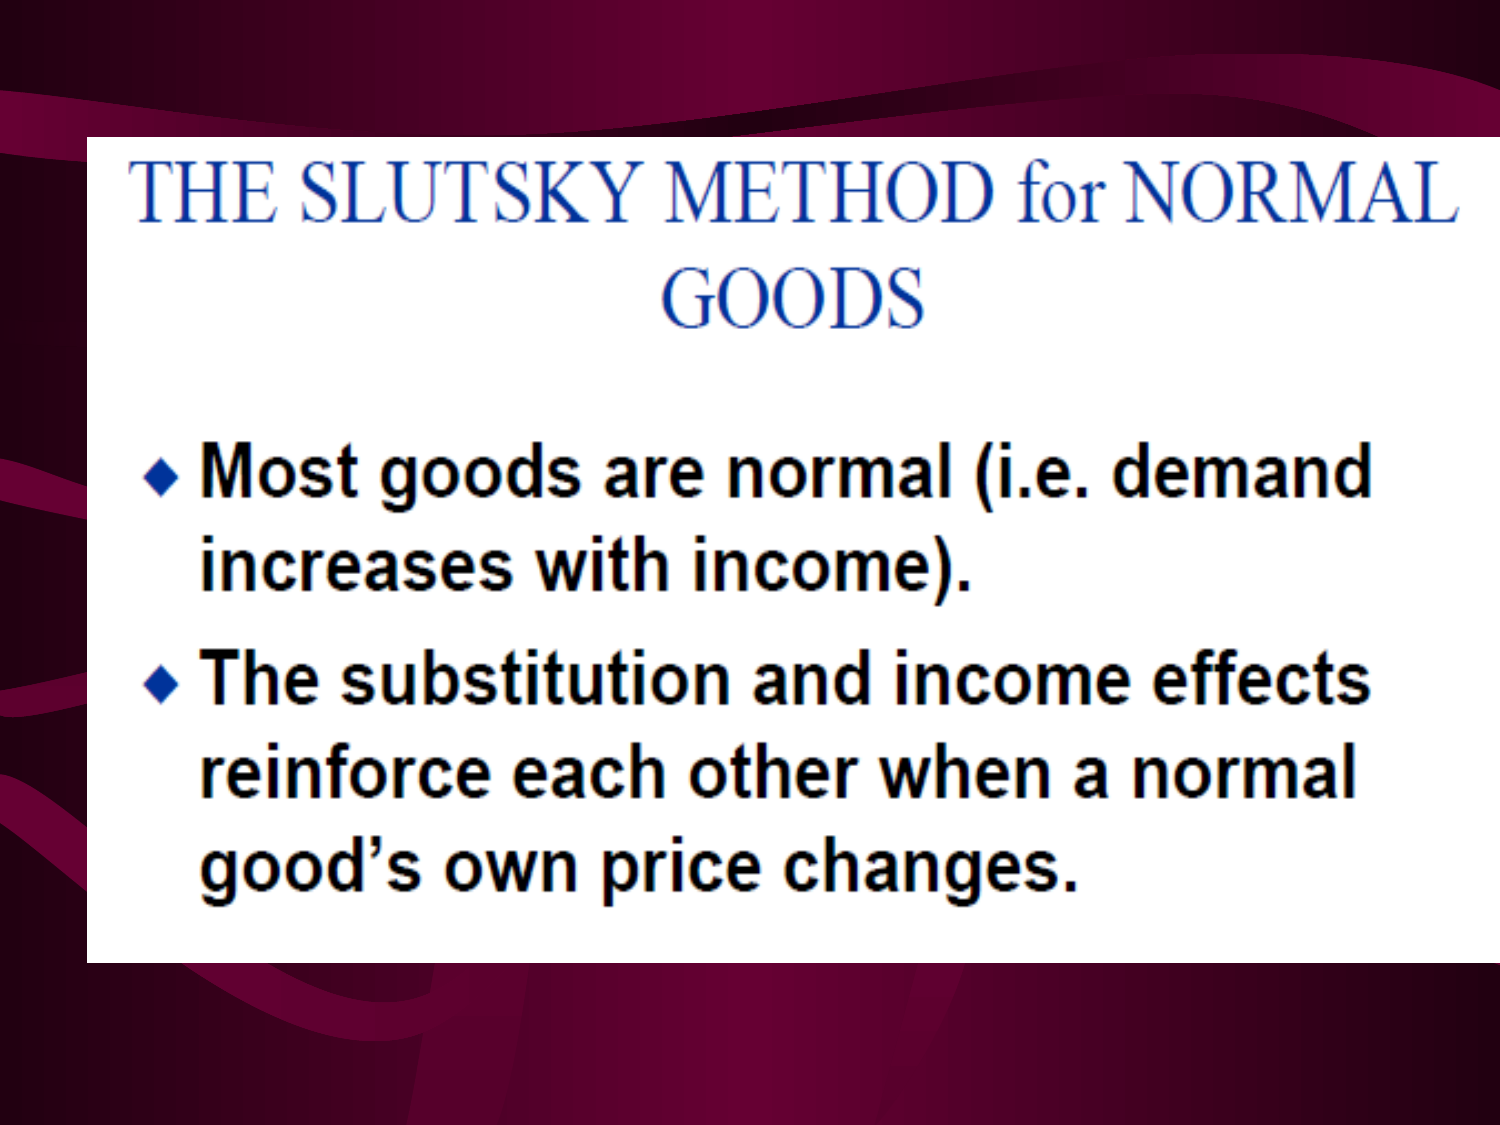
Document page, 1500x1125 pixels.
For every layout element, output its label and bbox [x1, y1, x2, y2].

list [87, 137, 1500, 963]
